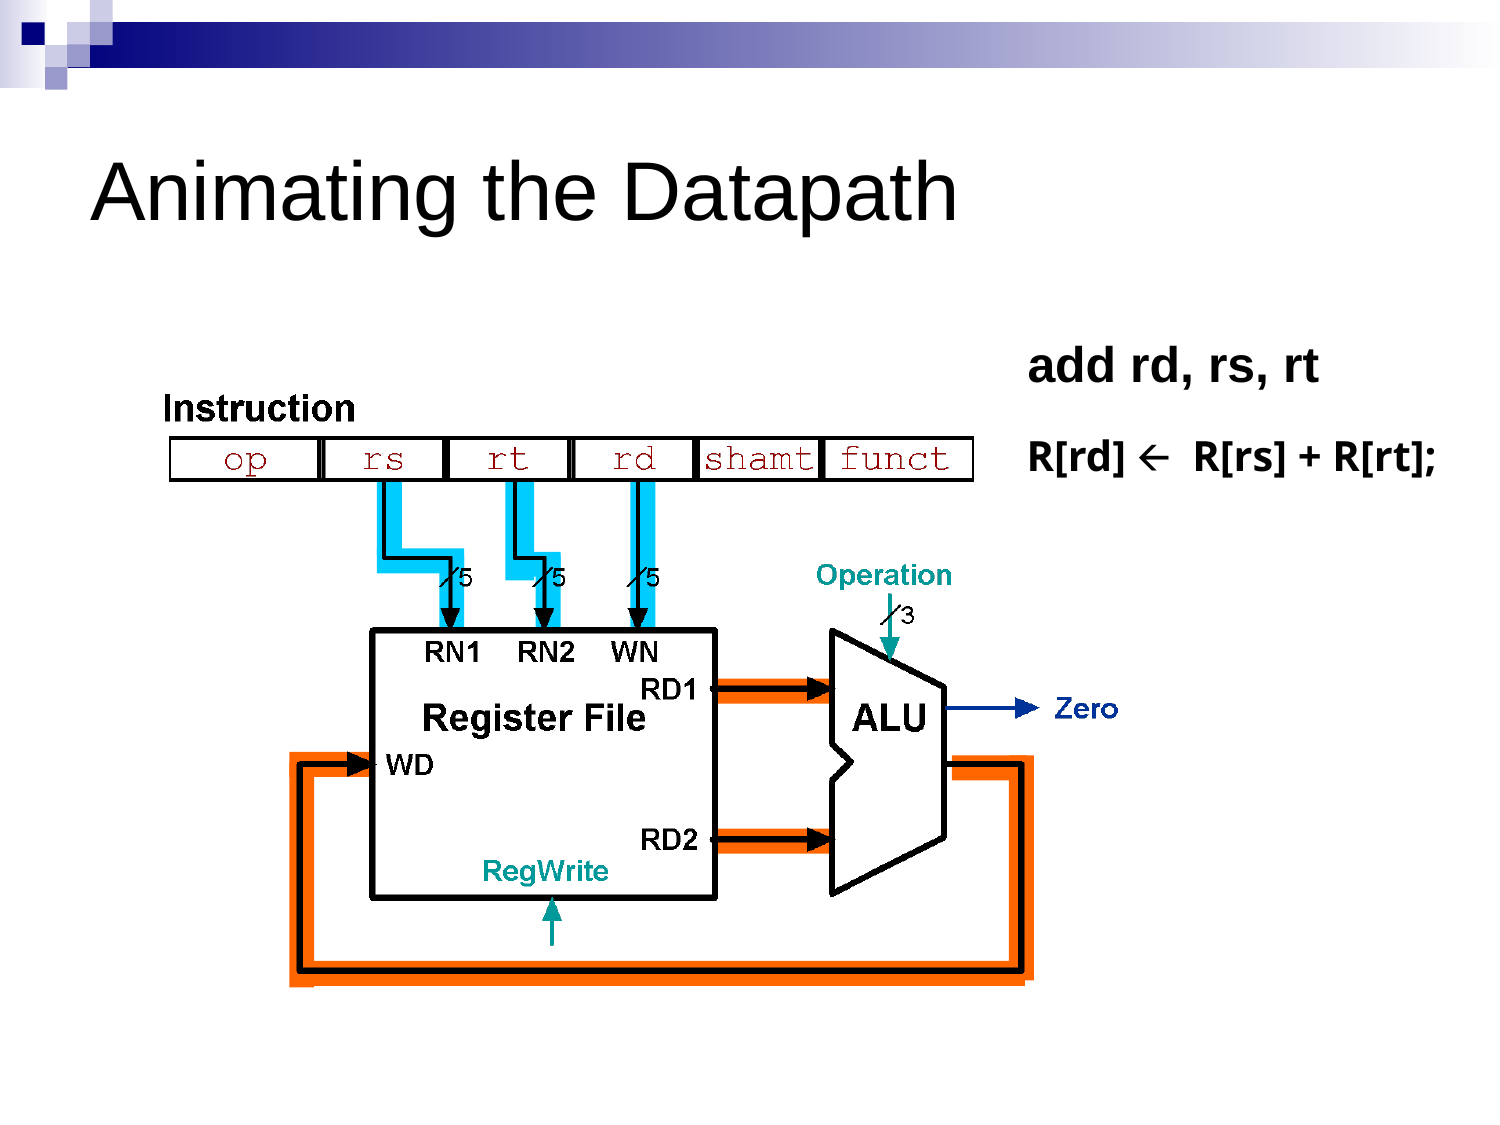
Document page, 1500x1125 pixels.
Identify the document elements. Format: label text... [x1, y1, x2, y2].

text_box [300, 982, 1025, 986]
text_box add rd, rs, rt [1012, 324, 1388, 400]
text_box R[rd] 🡨 R[rs] + R[rt]; [1222, 422, 1460, 488]
picture [162, 392, 1217, 975]
title Animating the Datapath [75, 75, 1425, 300]
text_box [289, 982, 315, 988]
